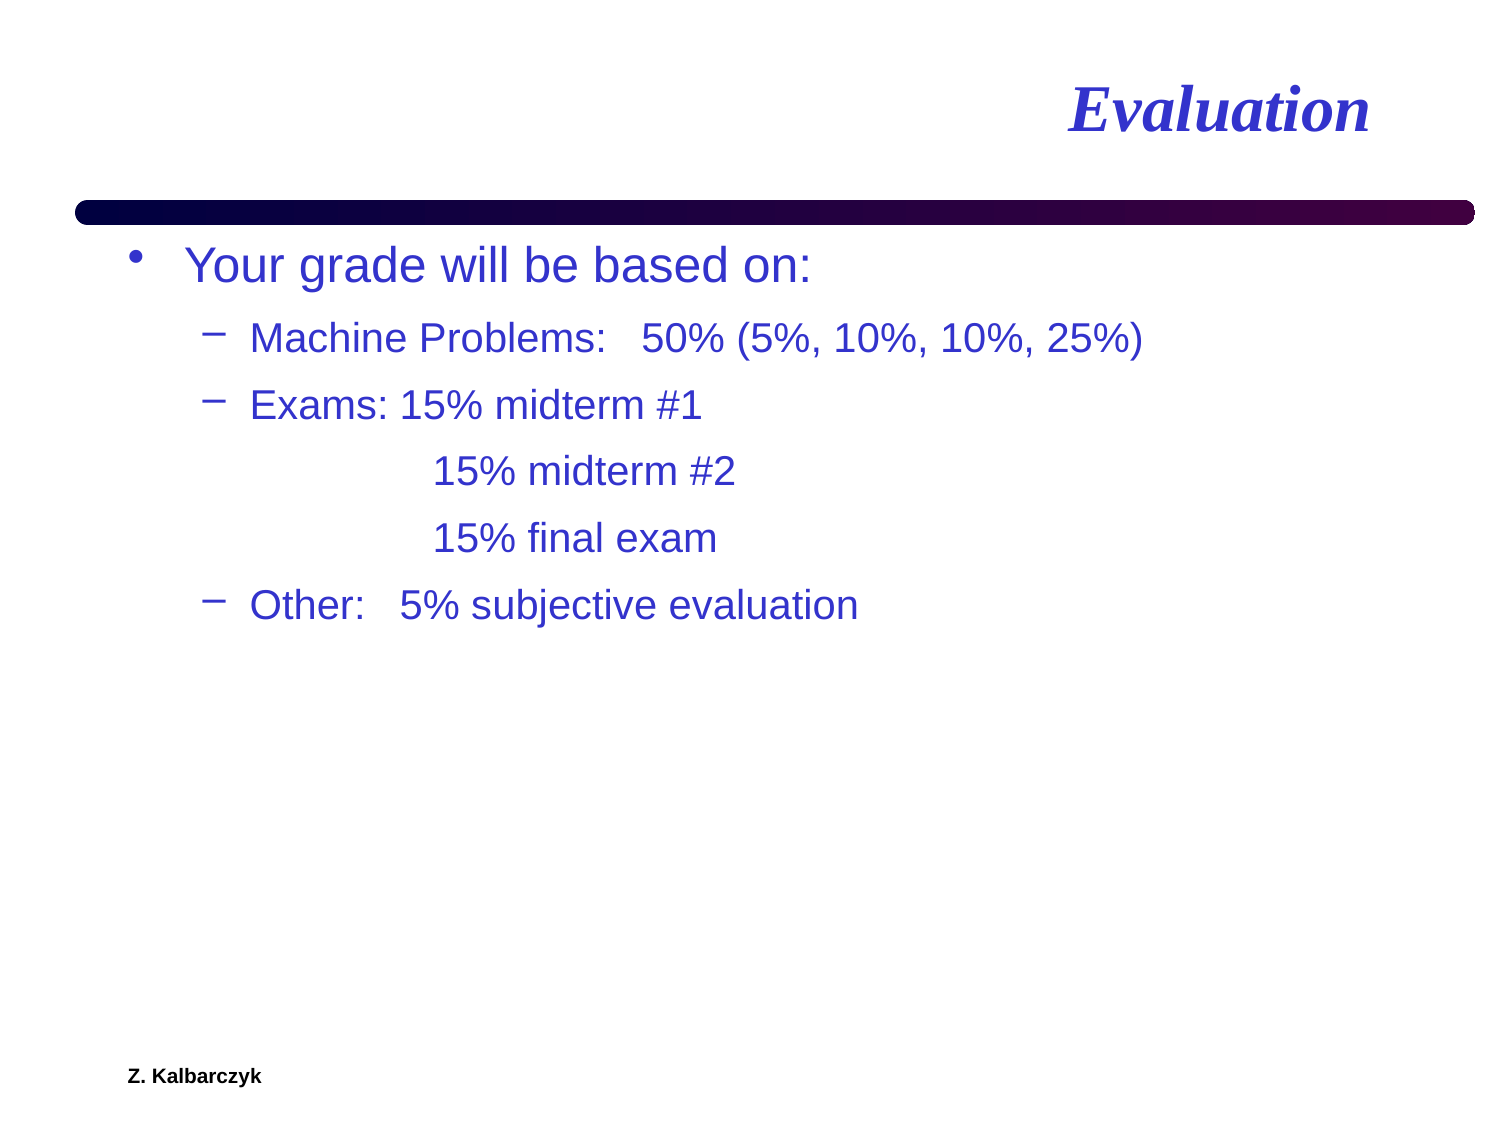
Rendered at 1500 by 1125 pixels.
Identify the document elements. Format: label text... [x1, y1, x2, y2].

title Evaluation [112, 72, 1388, 153]
slide_number Z. Kalbarczyk [112, 1037, 426, 1113]
list Your grade will be based on: Machine Problems: 50% (5%, 10%, 10%, 25%) Exams: 15% midterm #1 15% midterm #2 15% final exam Other: 5% subjective evaluation [112, 224, 1451, 1001]
